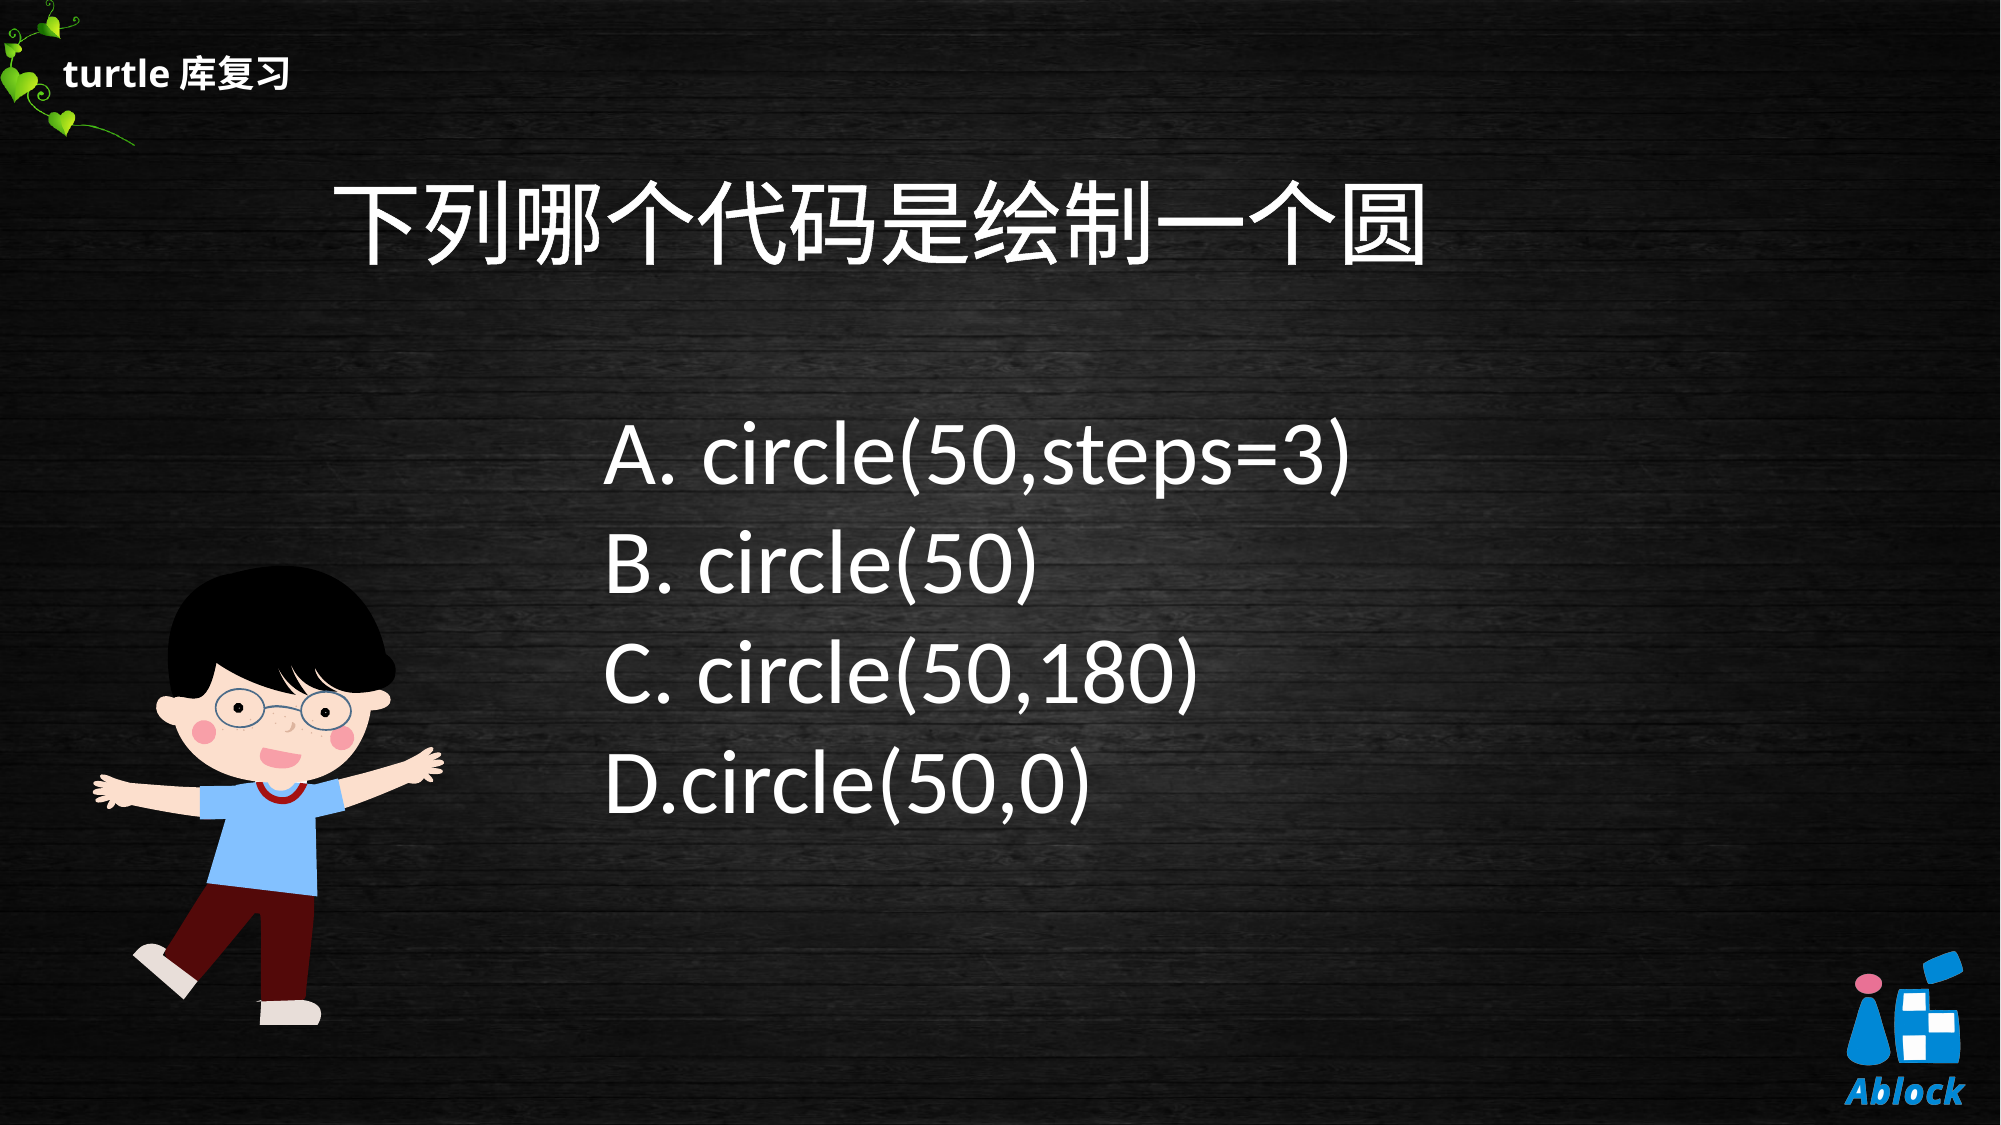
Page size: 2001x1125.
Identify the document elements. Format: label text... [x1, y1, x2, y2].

text_box 下列哪个代码是绘制一个圆 [314, 103, 1446, 283]
text_box turtle库复习 [135, 42, 537, 103]
picture [0, 0, 2001, 1125]
text_box circle(50,steps=3) circle(50) circle(50,180) circle(50,0) [588, 385, 1628, 840]
